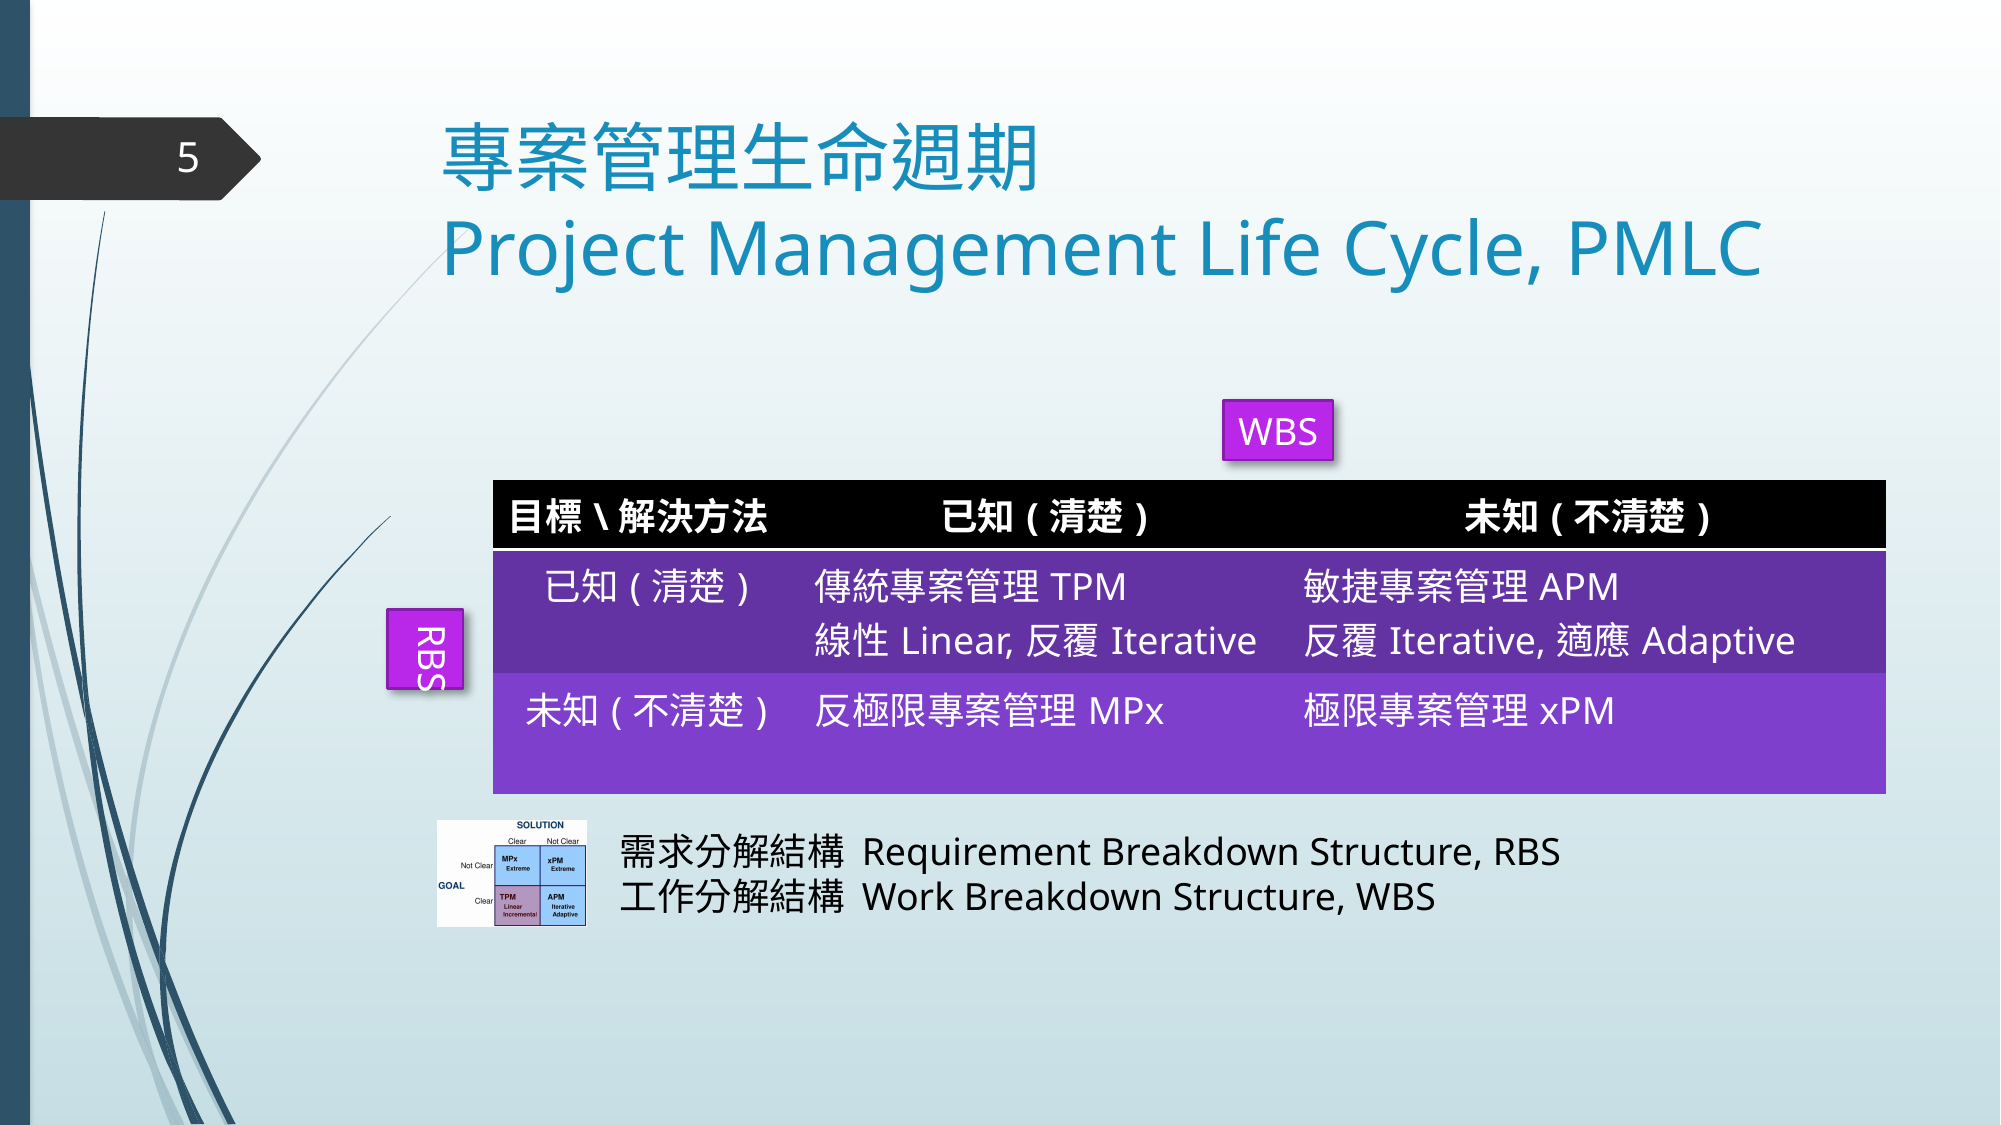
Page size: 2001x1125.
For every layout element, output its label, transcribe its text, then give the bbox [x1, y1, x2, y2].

table_cell 極限專案管理xPM [1288, 673, 1886, 794]
text_box RBS [386, 608, 464, 690]
table_cell 未知(不清楚) [493, 673, 800, 794]
text_box WBS [1222, 399, 1334, 461]
table_cell 敏捷專案管理APM 反覆Iterative,適應Adaptive [1288, 551, 1886, 673]
table_cell 傳統專案管理TPM 線性Linear,反覆Iterative [800, 551, 1288, 673]
table_header 已知(清楚) [800, 480, 1288, 548]
table_header 目標\解決方法 [493, 480, 800, 548]
table_cell 反極限專案管理MPx [800, 673, 1288, 794]
table_cell 已知(清楚) [493, 551, 800, 673]
table_header 未知(不清楚) [1288, 480, 1886, 548]
text_box 需求分解結構 Requirement Breakdown Structure, RBS 工作分解結構 Work Breakdown Structure, WBS [604, 820, 1577, 926]
picture [437, 820, 587, 928]
slide_number 5 [87, 129, 216, 190]
title 專案管理生命週期 Project Management Life Cycle, PMLC [425, 102, 1888, 313]
